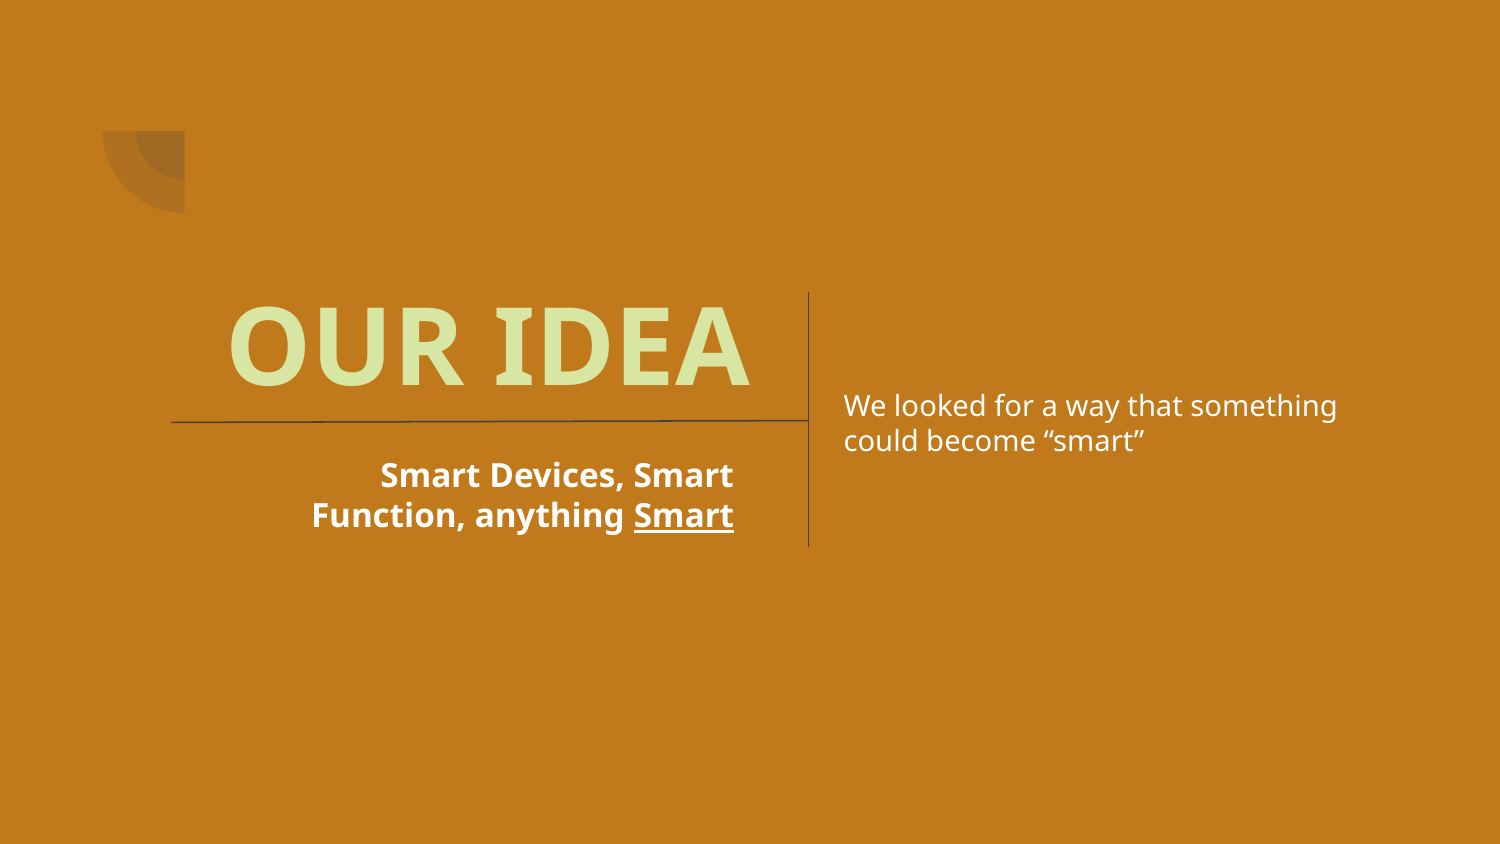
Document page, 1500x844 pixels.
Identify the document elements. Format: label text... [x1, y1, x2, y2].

text_box OUR IDEA [210, 140, 774, 419]
text_box Smart Devices, Smart Function, anything Smart [234, 439, 750, 557]
text_box We looked for a way that something could become “smart” [828, 296, 1397, 547]
